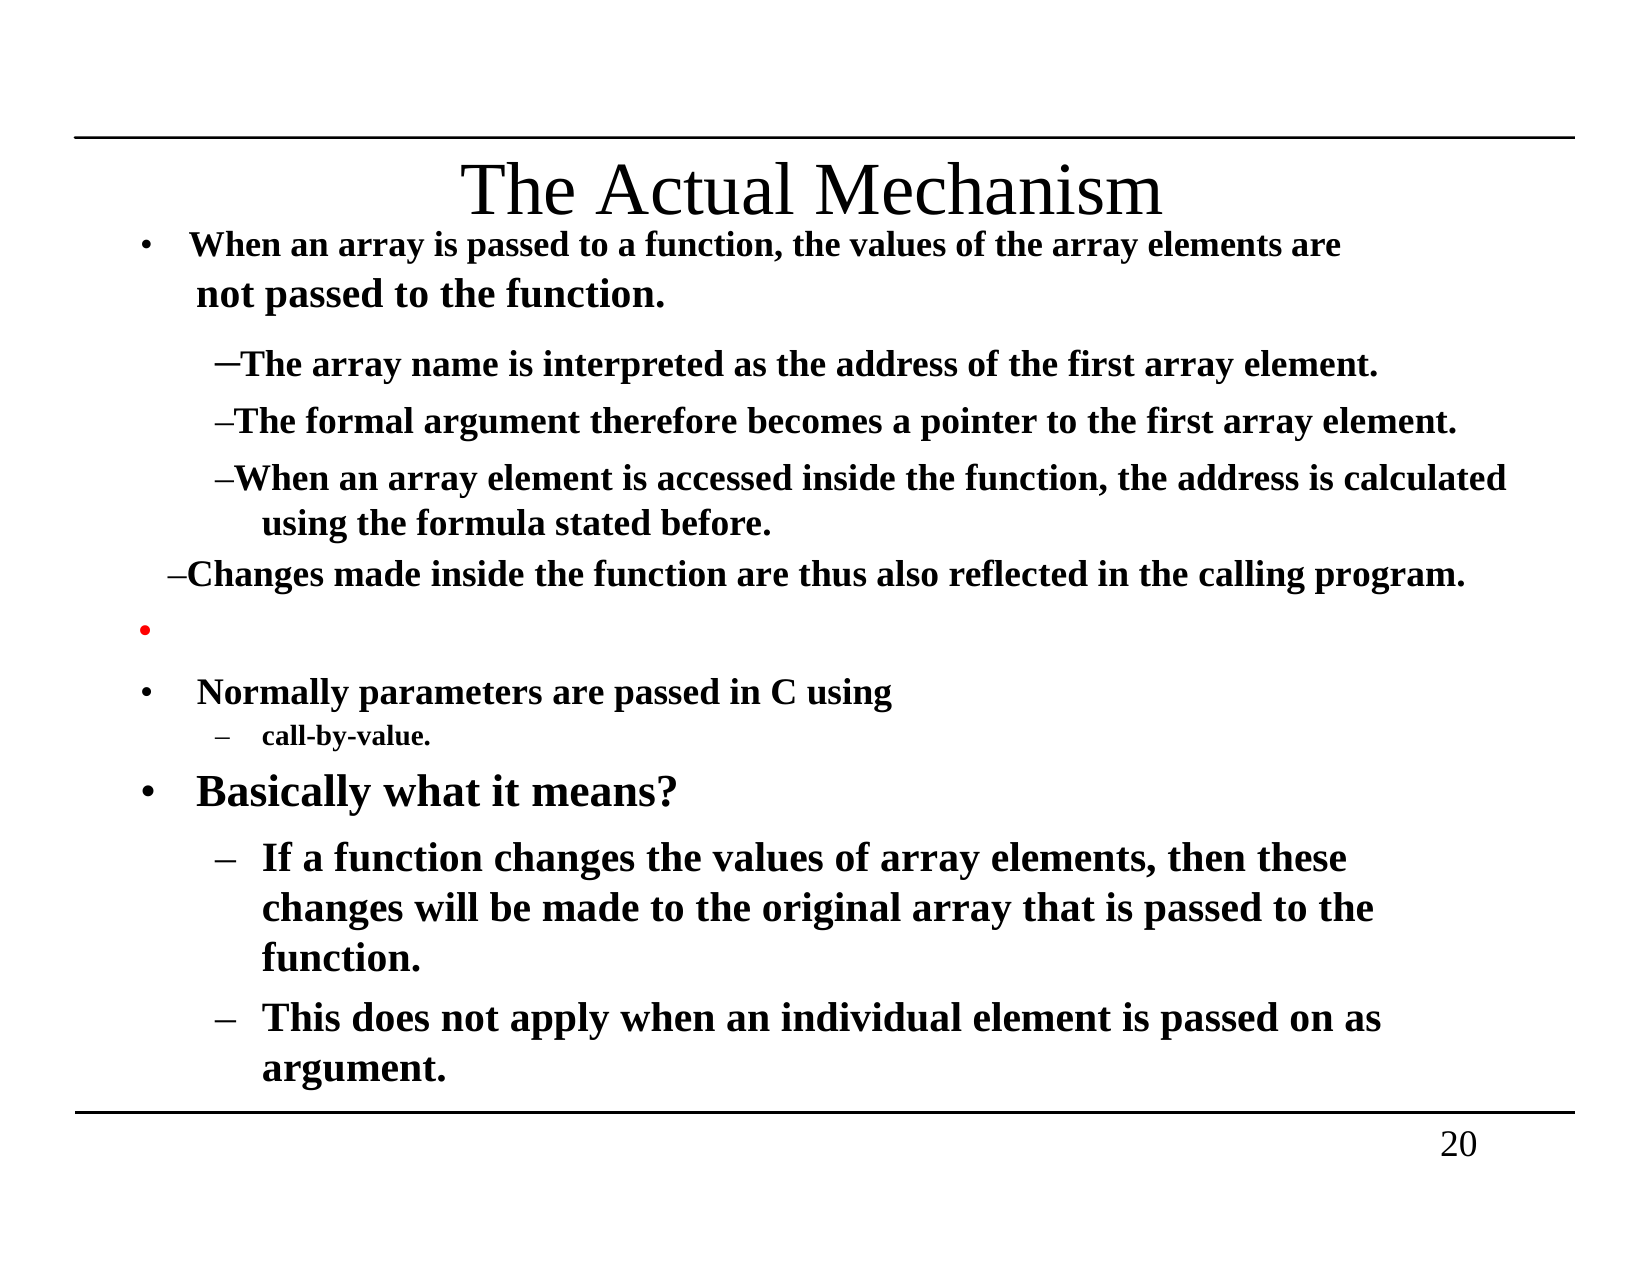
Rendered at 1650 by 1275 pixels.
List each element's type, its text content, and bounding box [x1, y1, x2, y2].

text_box [74, 1113, 1575, 1200]
text_box [74, 637, 1575, 1112]
text_box 20 [1437, 1125, 1486, 1168]
text_box The Actual Mechanism • When an array is passed to a function, the values of the array elements are not passed to the function. –The array name is interpreted as the address of the first array element. –The formal argument therefore becomes a pointer to the first array element. –When an array element is accessed inside the function, the address is calculated using the formula stated before. –Changes made inside the function are thus also reflected in the calling program. • [137, 155, 1529, 662]
text_box • Normally parameters are passed in C using – call-by-value. • Basically what it means? – If a function changes the values of array elements, then these changes will be made to the original array that is passed to the function. – This does not apply when an individual element is passed on as argument. [137, 673, 1500, 1043]
